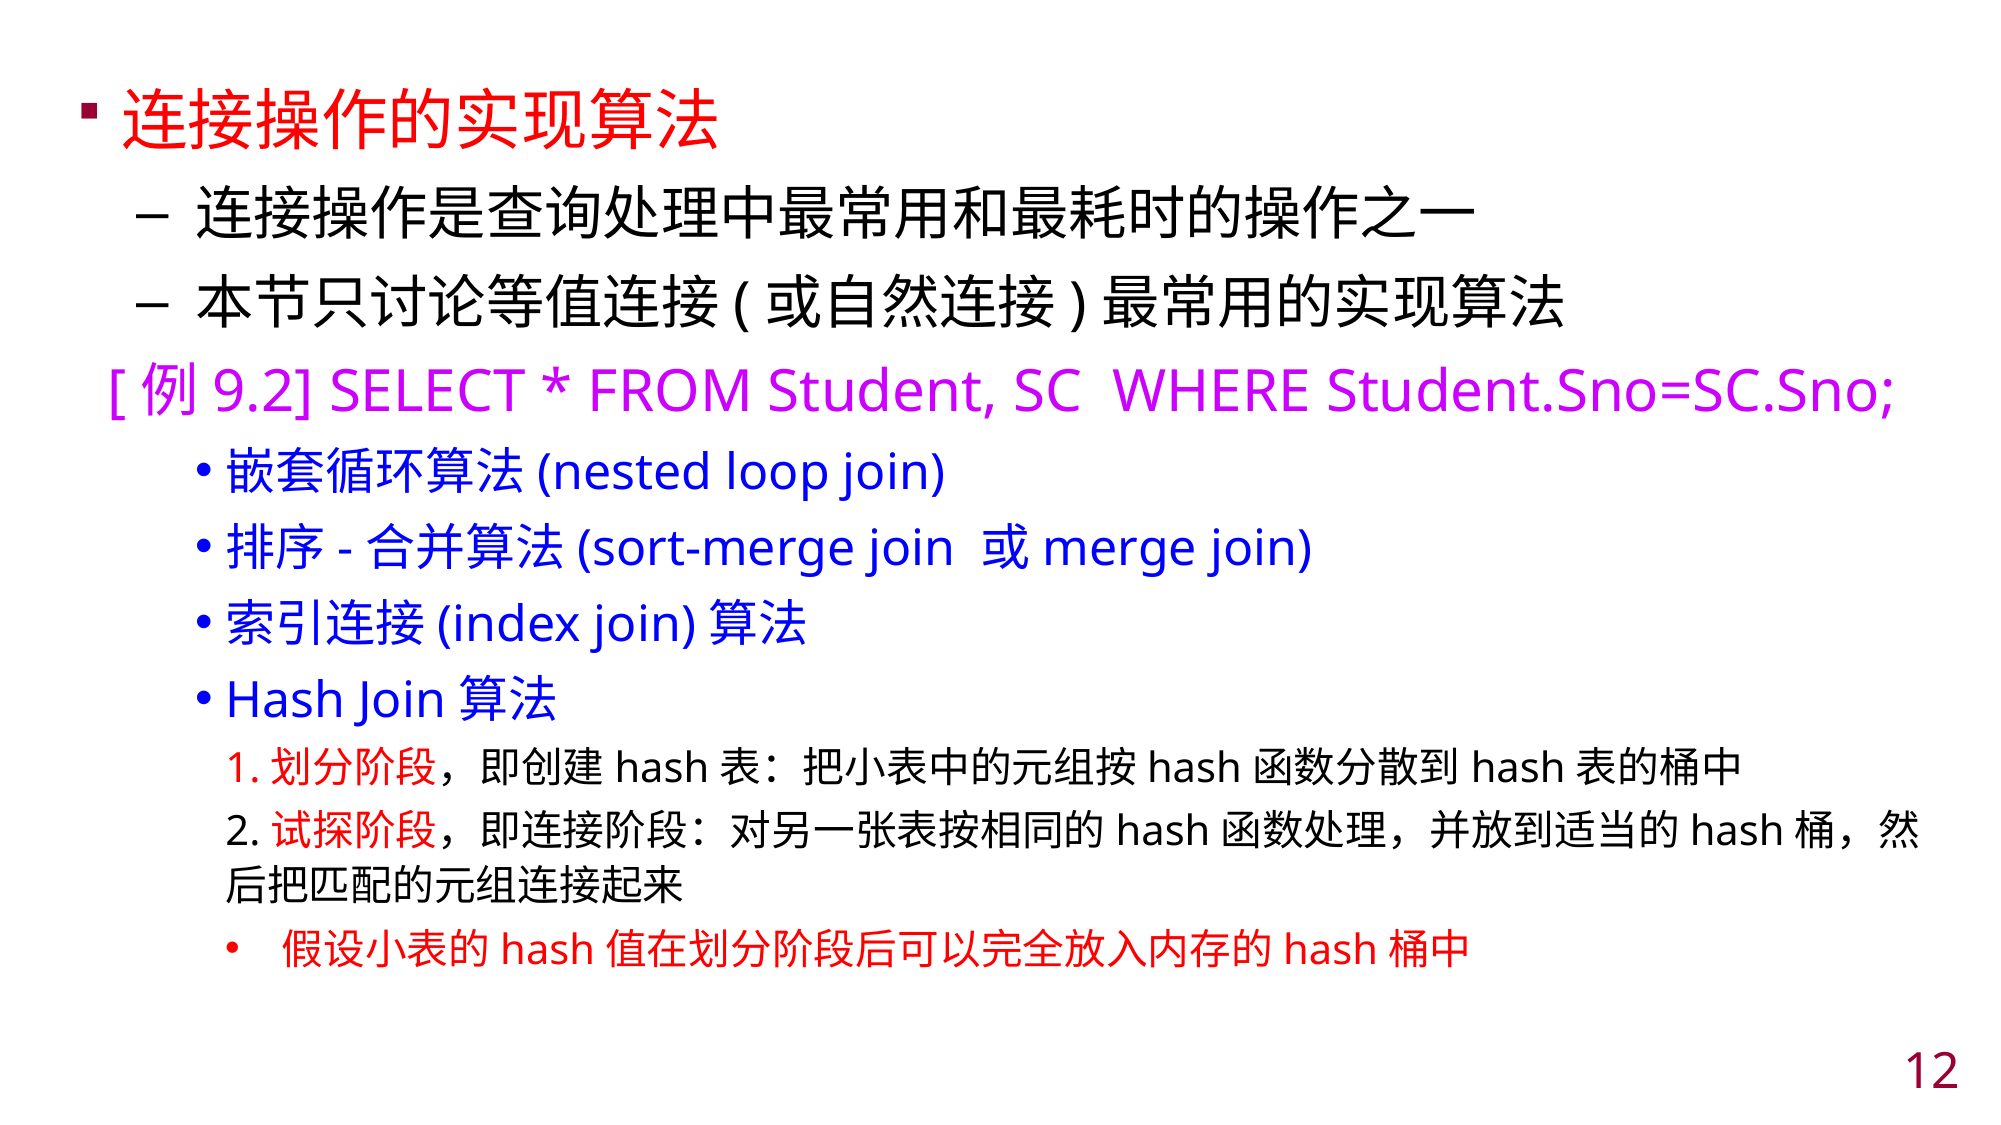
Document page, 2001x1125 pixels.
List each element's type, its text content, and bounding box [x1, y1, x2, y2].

list 连接操作的实现算法 连接操作是查询处理中最常用和最耗时的操作之一 本节只讨论等值连接(或自然连接)最常用的实现算法 [例9.2] SELECT * FROM Student, SC WHERE Student.Sno=SC.Sno; 嵌套循环算法(nested loop join) 排序-合并算法(sort-merge join 或merge join) 索引连接(index join)算法 Hash Join算法 1.划分阶段，即创建hash表：把小表中的元组按hash函数分散到hash表的桶中 2.试探阶段，即连接阶段：对另一张表按相同的hash函数处理，并放到适当的hash桶，然后把匹配的元组连接起来 假设小表的hash值在划分阶段后可以完全放入内存的hash桶中 [62, 62, 1938, 1073]
slide_number 11 [1550, 1048, 1975, 1096]
